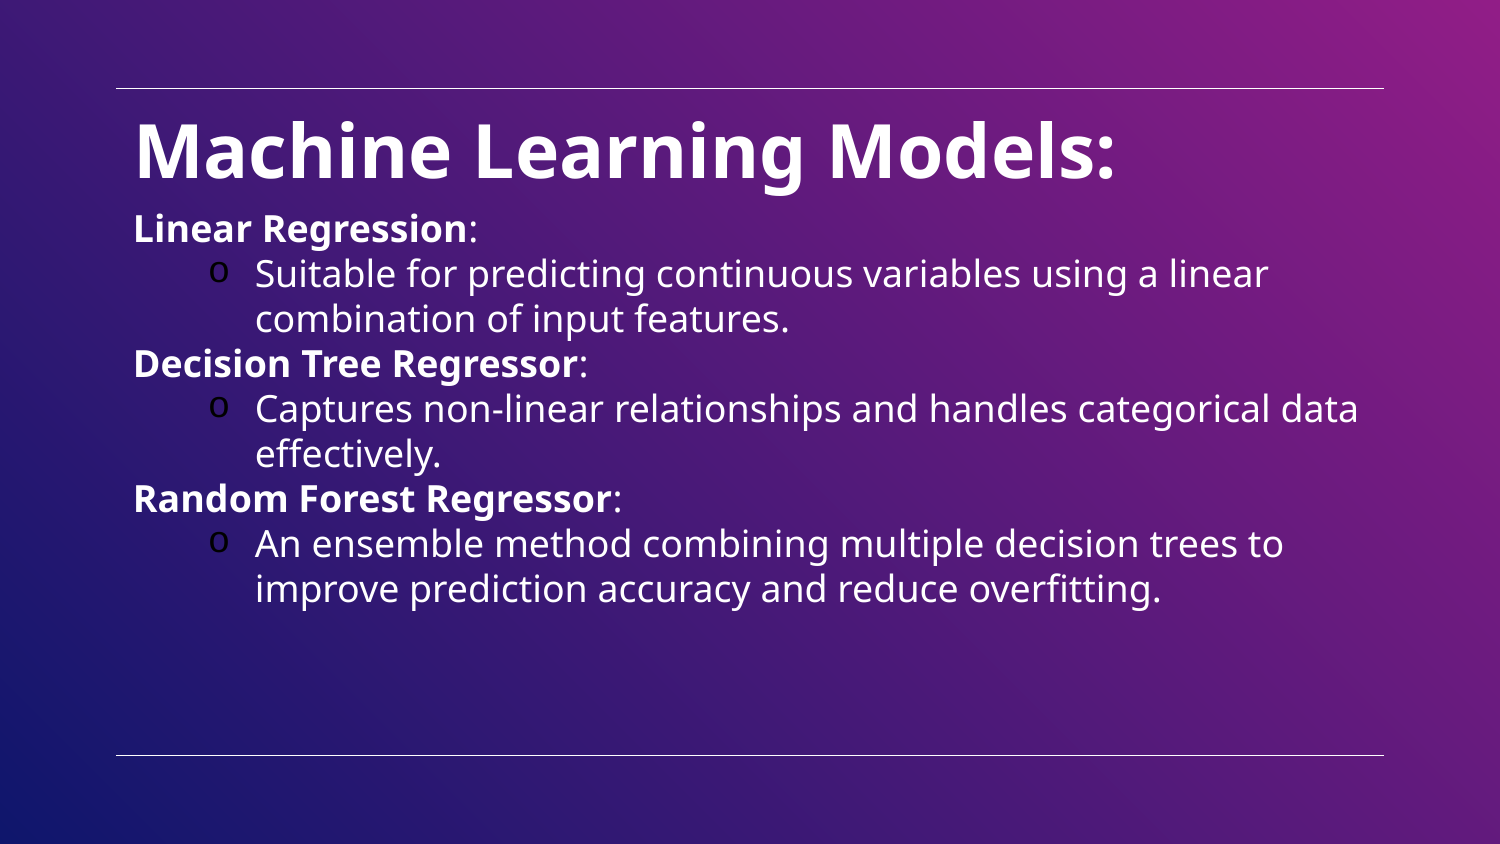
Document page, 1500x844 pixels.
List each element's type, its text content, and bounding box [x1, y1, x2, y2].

text_box Linear Regression: Suitable for predicting continuous variables using a linear combination of input features. Decision Tree Regressor: Captures non-linear relationships and handles categorical data effectively. Random Forest Regressor: An ensemble method combining multiple decision trees to improve prediction accuracy and reduce overfitting. [118, 197, 1407, 663]
title Machine Learning Models: [118, 88, 1382, 183]
